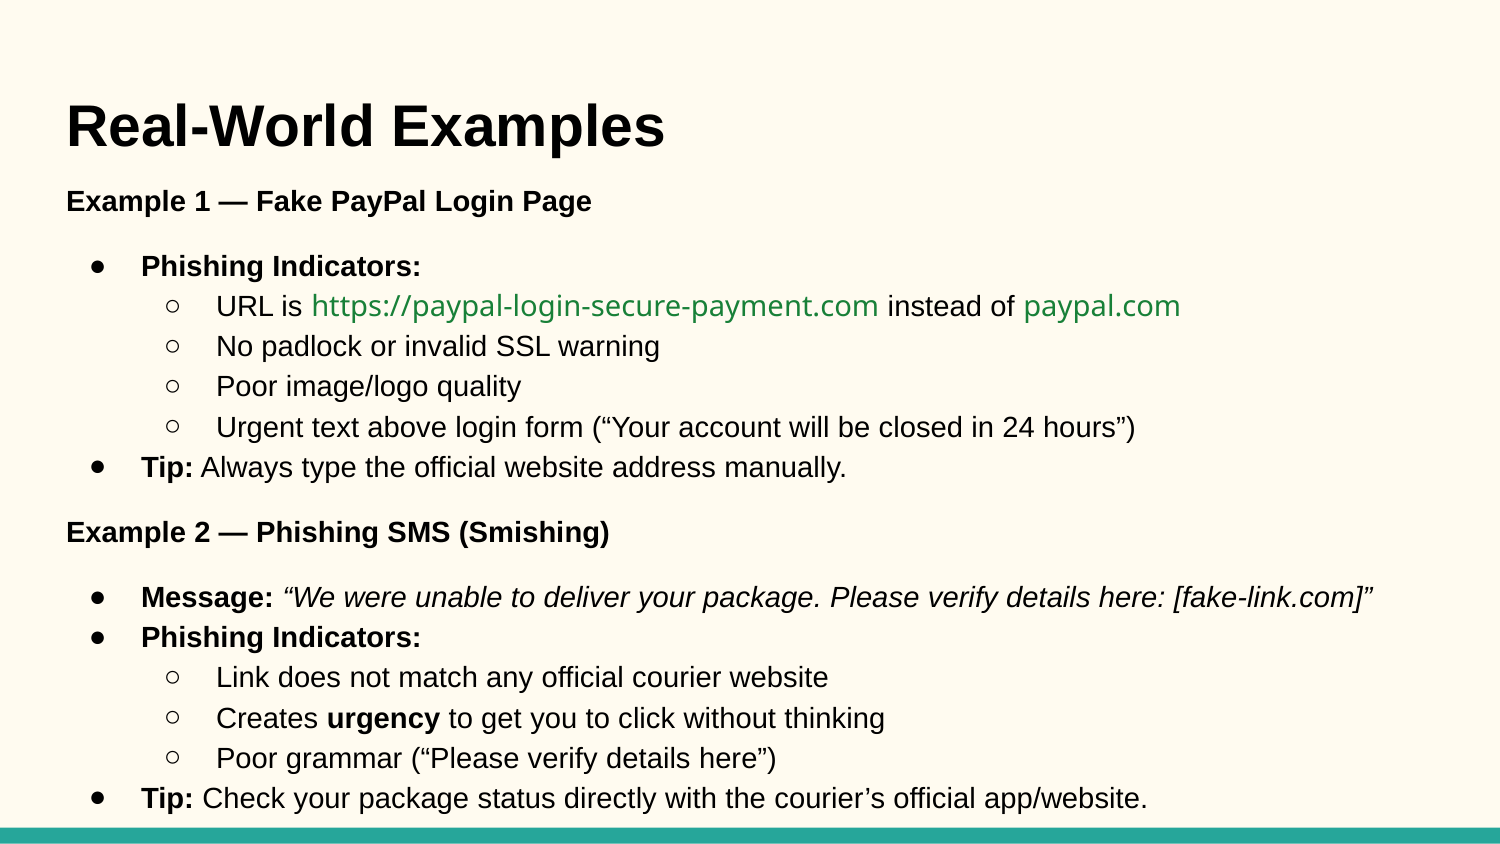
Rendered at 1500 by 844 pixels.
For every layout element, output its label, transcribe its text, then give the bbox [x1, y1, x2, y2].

list Example 1 — Fake PayPal Login Page Phishing Indicators: URL is https://paypal-login-secure-payment.com instead of paypal.com No padlock or invalid SSL warning Poor image/logo quality Urgent text above login form (“Your account will be closed in 24 hours”) Tip: Always type the official website address manually. Example 2 — Phishing SMS (Smishing) Message: “We were unable to deliver your package. Please verify details here: [fake-link.com]” Phishing Indicators: Link does not match any official courier website Creates urgency to get you to click without thinking Poor grammar (“Please verify details here”) Tip: Check your package status directly with the courier’s official app/website. [51, 161, 1449, 720]
title Real-World Examples [51, 72, 1449, 161]
